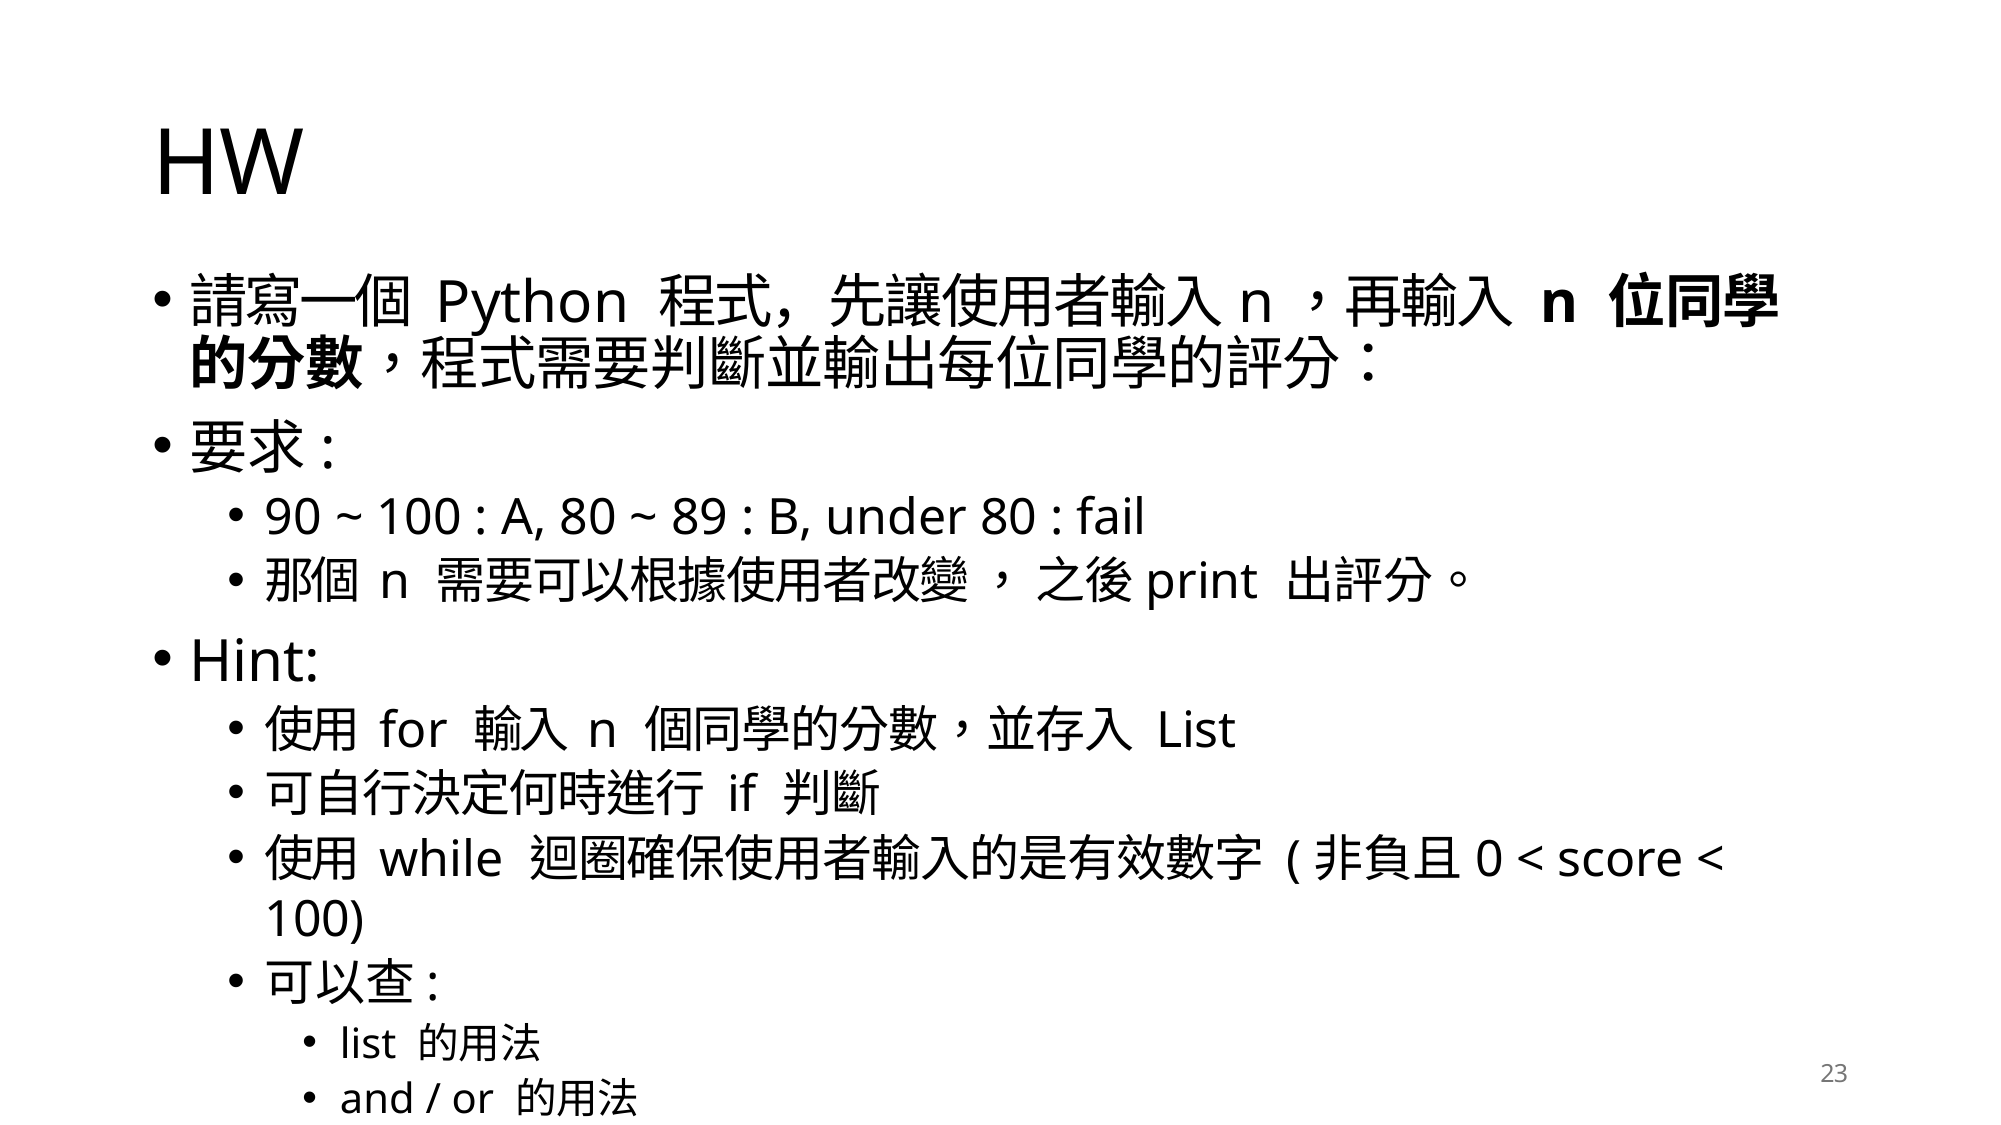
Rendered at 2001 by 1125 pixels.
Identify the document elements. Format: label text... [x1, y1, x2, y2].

slide_number 23 [1814, 1056, 1856, 1125]
title HW [150, 100, 1136, 260]
text_box 請寫一個 Python 程式，先讓使用者輸入n，再輸入 n 位同學的分數，程式需要判斷並輸出每位同學的評分： 要求: 90 ~ 100 : A, 80 ~ 89 : B, under 80 : fail 那個 n 需要可以根據使用者改變 ， 之後print 出評分。 Hint: 使用 for 輸入 n 個同學的分數，並存入 List 可自行決定何時進行 if 判斷 使用 while 迴圈確保使用者輸入的是有效數字 (非負且0 < score < 100) 可以查: list 的用法 and / or 的用法 [150, 260, 1816, 1122]
